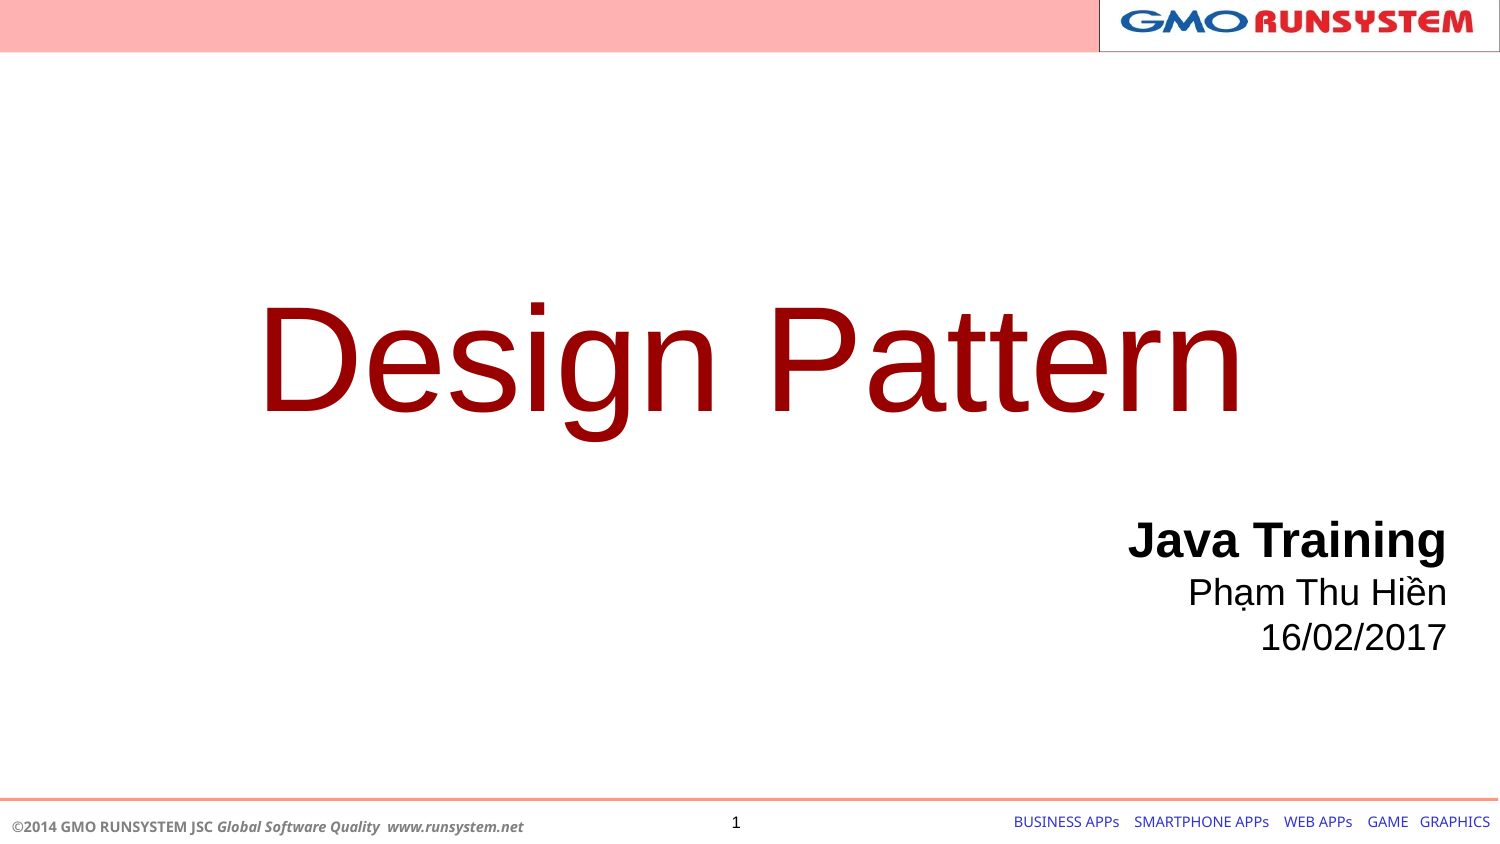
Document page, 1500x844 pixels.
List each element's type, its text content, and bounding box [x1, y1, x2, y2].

picture [1099, 0, 1500, 52]
title Design Pattern [63, 248, 1440, 449]
subtitle Java Training Phạm Thu Hiền 16/02/2017 [242, 494, 1461, 674]
